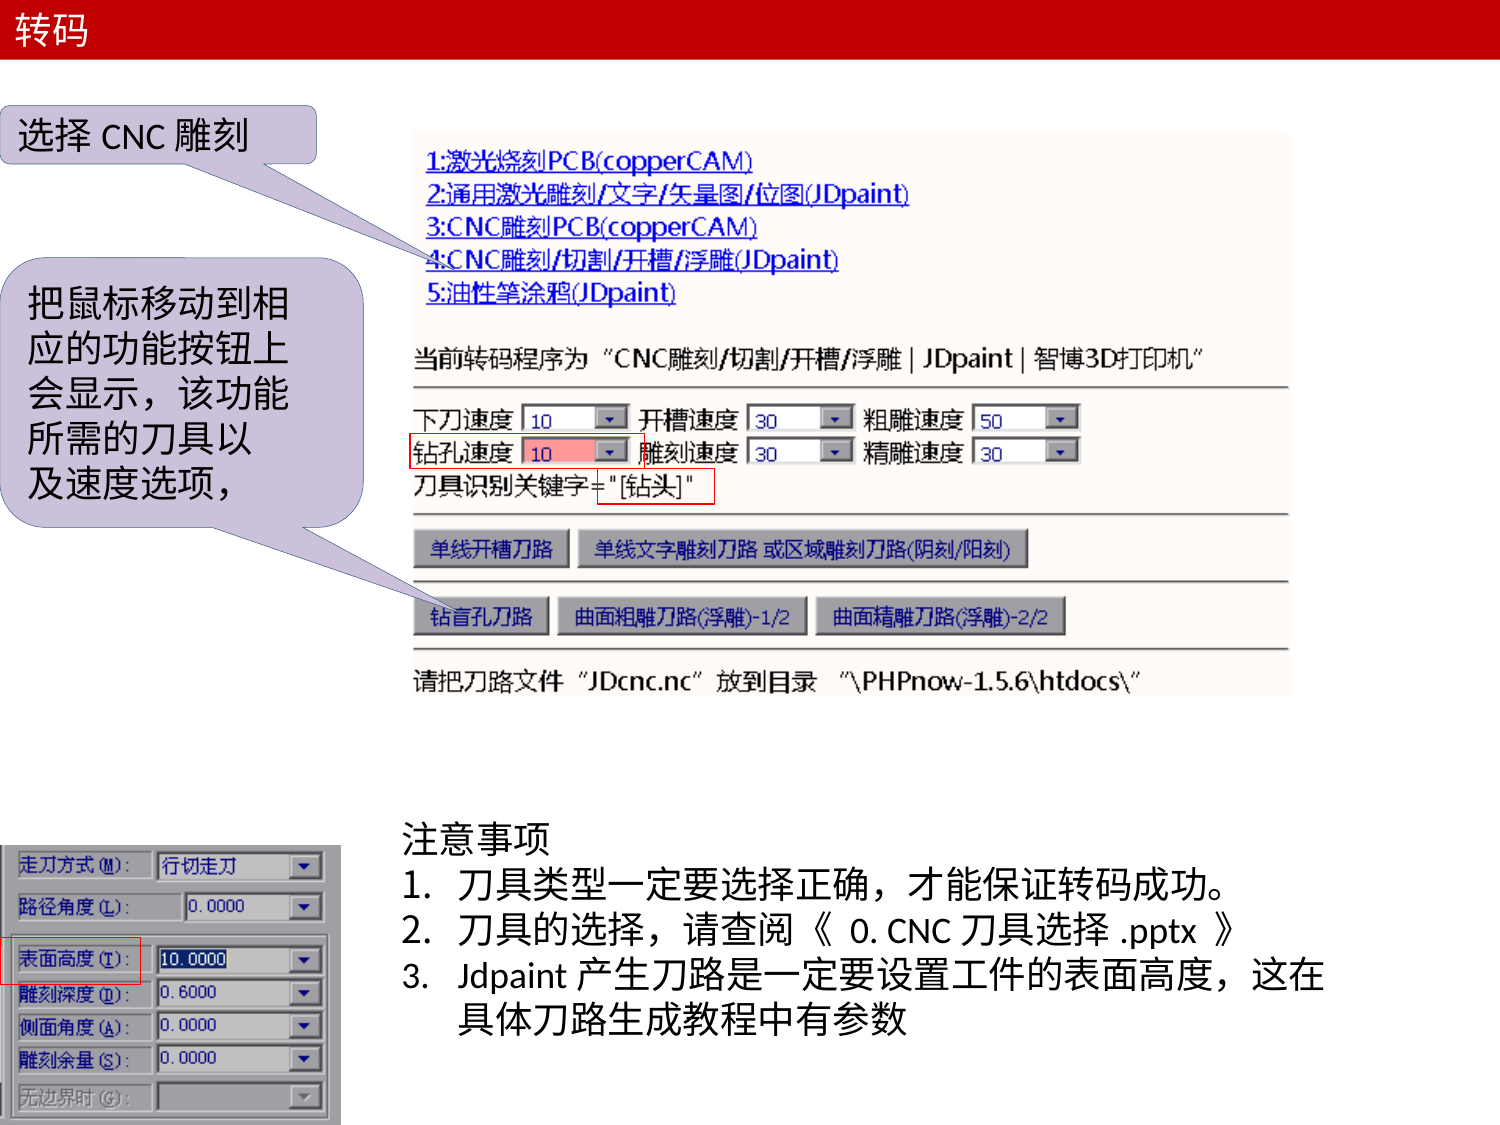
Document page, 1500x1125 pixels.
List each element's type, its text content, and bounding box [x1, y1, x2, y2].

text_box 注意事项 刀具类型一定要选择正确，才能保证转码成功。 刀具的选择，请查阅《 0. CNC刀具选择.pptx 》 Jdpaint产生刀路是一定要设置工件的表面高度，这在具体刀路生成教程中有参数 [386, 808, 1360, 1049]
picture [351, 128, 1404, 736]
text_box 转码 [0, 0, 1500, 60]
picture [0, 844, 341, 1125]
text_box 选择CNC雕刻 [0, 103, 346, 230]
text_box 把鼠标移动到相 应的功能按钮上 会显示，该功能 所需的刀具以 及速度选项， [0, 255, 346, 576]
